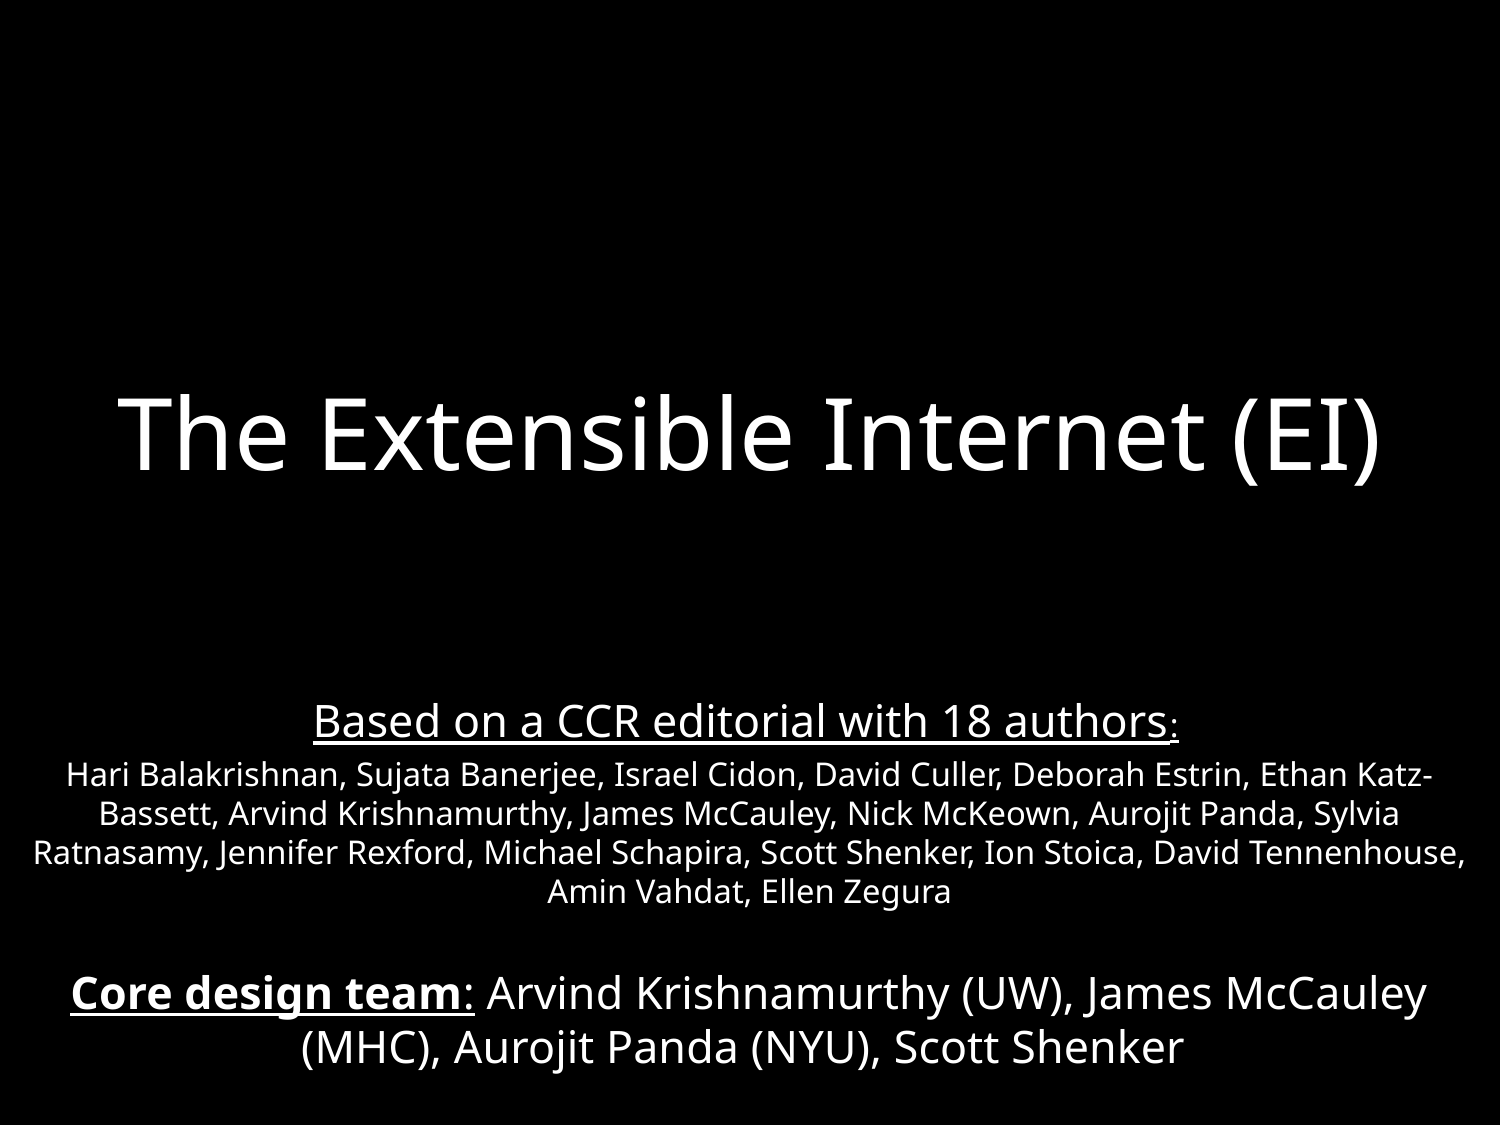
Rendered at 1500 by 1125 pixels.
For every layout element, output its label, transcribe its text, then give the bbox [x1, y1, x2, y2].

title The Extensible Internet (EI) [16, 270, 1484, 591]
subtitle Based on a CCR editorial with 18 authors: Hari Balakrishnan, Sujata Banerjee, Israel Cidon, David Culler, Deborah Estrin, Ethan Katz-Bassett, Arvind Krishnamurthy, James McCauley, Nick McKeown, Aurojit Panda, Sylvia Ratnasamy, Jennifer Rexford, Michael Schapira, Scott Shenker, Ion Stoica, David Tennenhouse, Amin Vahdat, Ellen Zegura Core design team: Arvind Krishnamurthy (UW), James McCauley (MHC), Aurojit Panda (NYU), Scott Shenker [16, 637, 1484, 1084]
